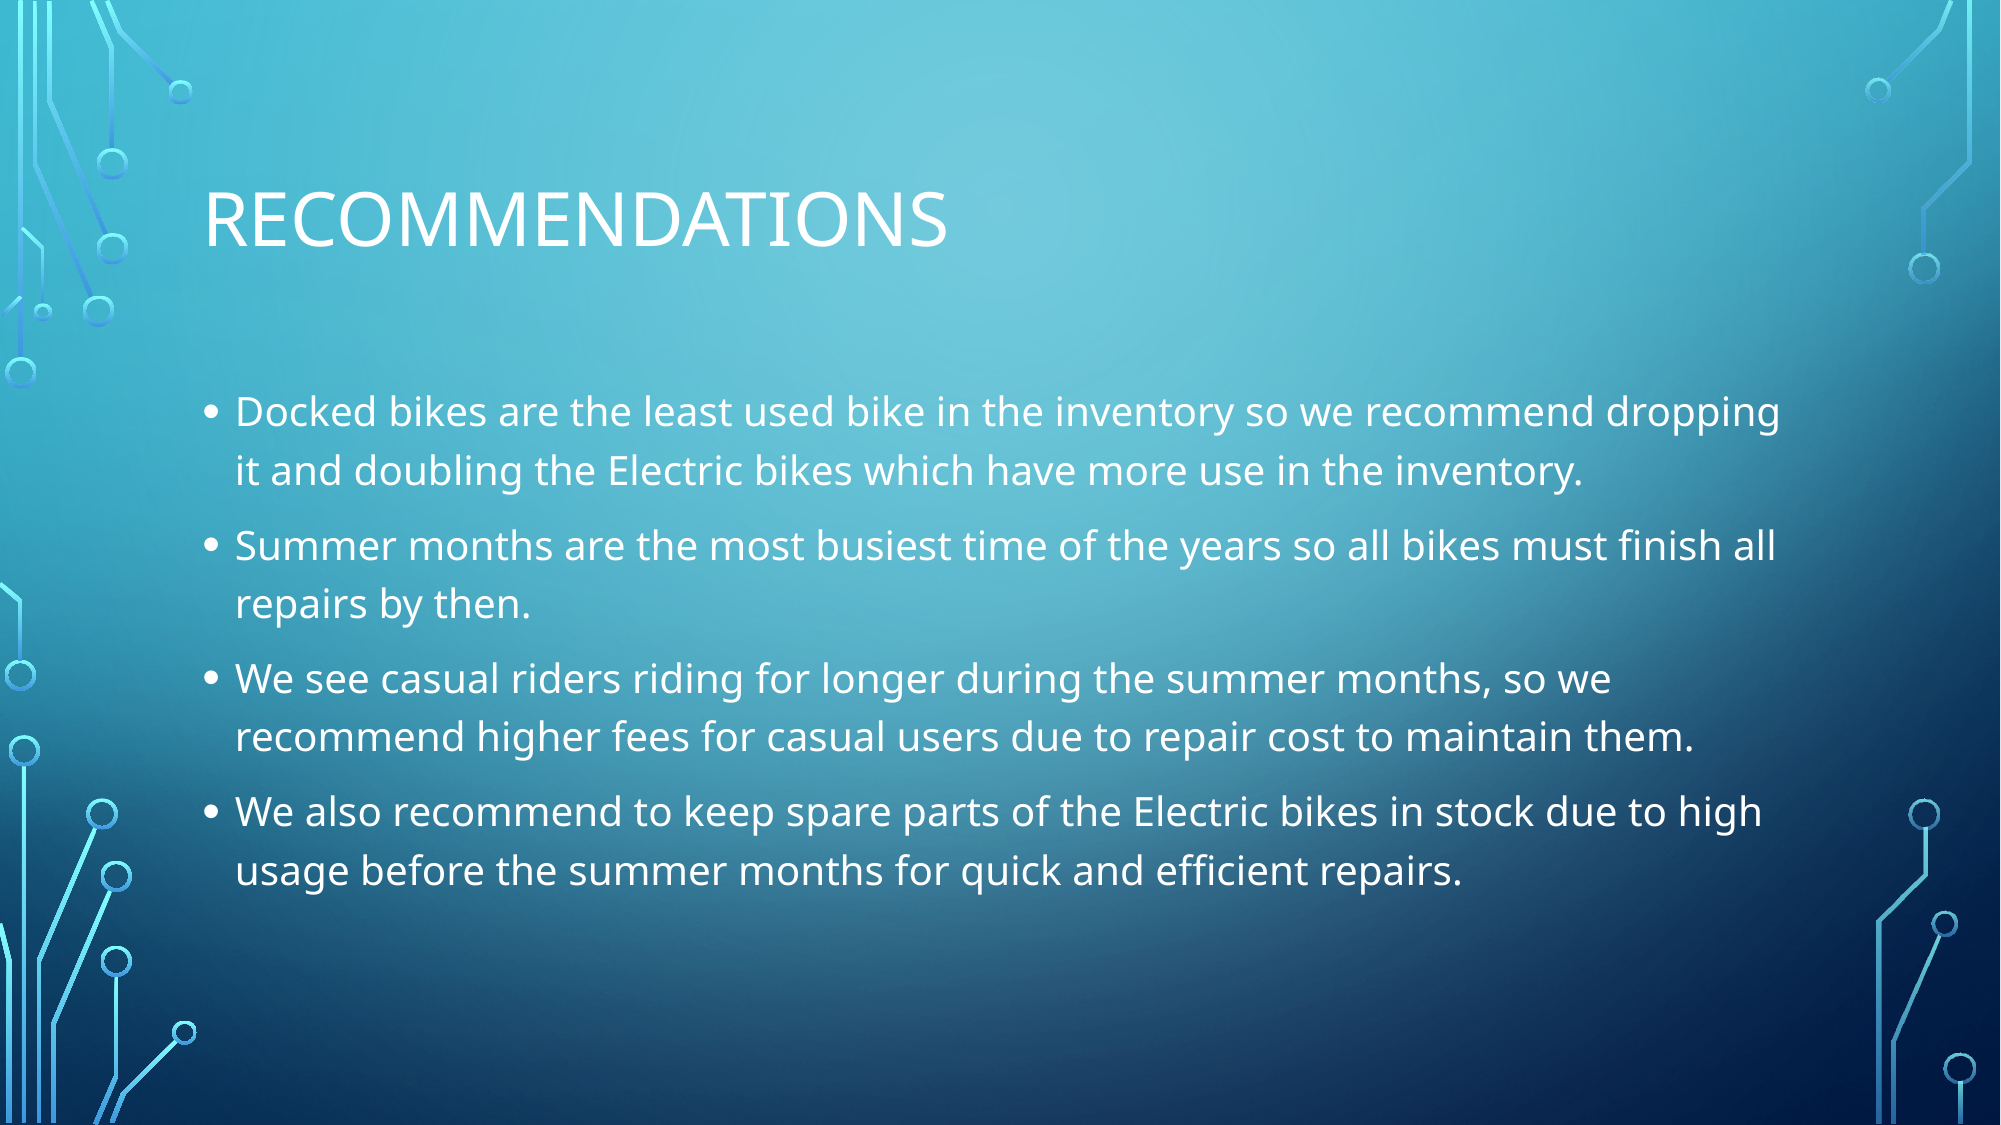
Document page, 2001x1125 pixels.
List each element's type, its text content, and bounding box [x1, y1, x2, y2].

list Docked bikes are the least used bike in the inventory so we recommend dropping it and doubling the Electric bikes which have more use in the inventory. Summer months are the most busiest time of the years so all bikes must finish all repairs by then. We see casual riders riding for longer during the summer months, so we recommend higher fees for casual users due to repair cost to maintain them. We also recommend to keep spare parts of the Electric bikes in stock due to high usage before the summer months for quick and efficient repairs. [187, 369, 1813, 950]
title Recommendations [187, 101, 1813, 344]
